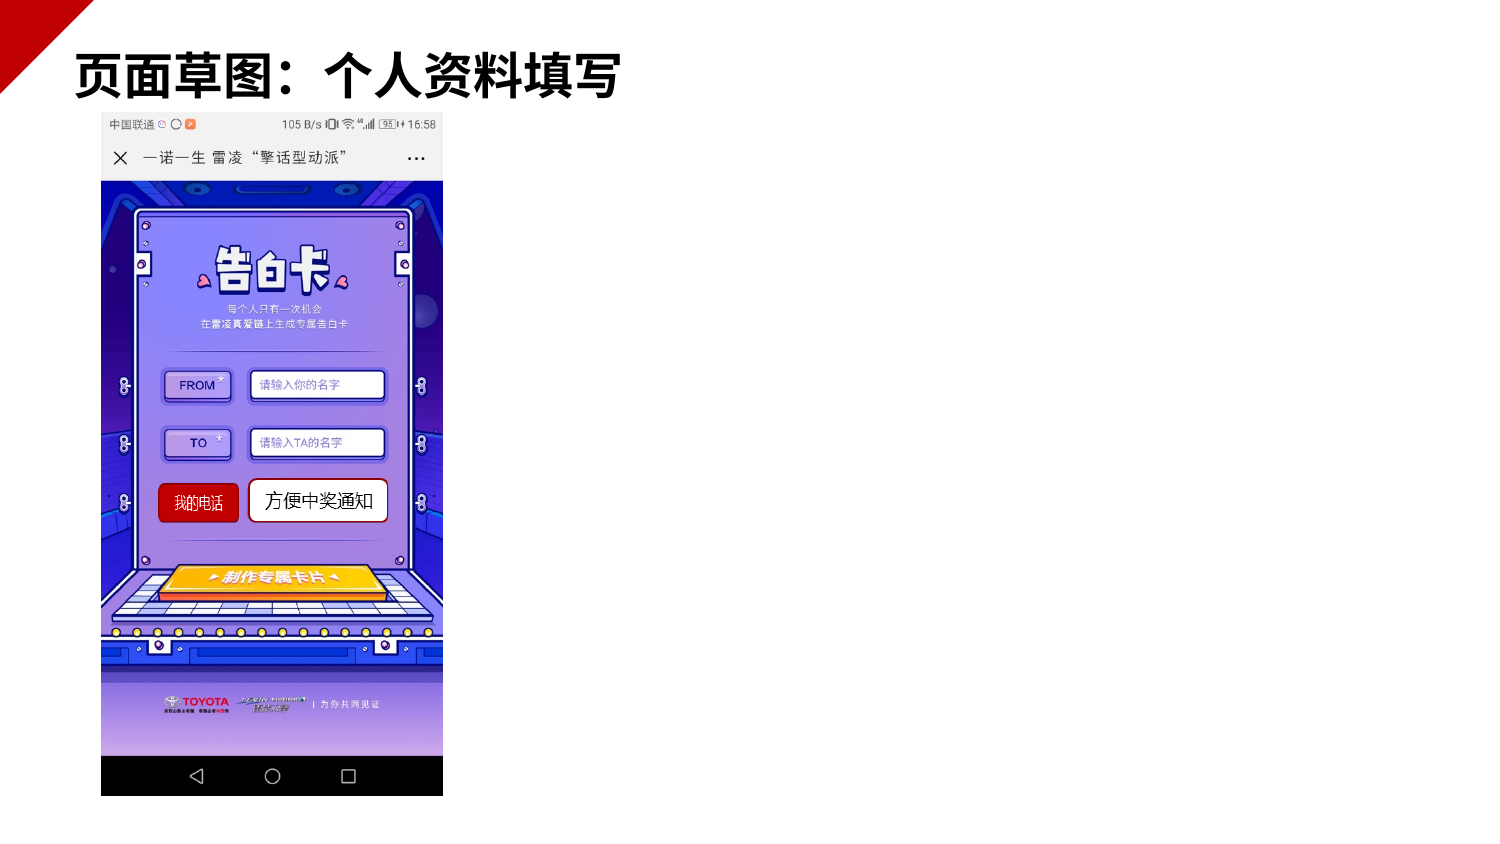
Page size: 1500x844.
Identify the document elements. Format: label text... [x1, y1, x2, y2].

picture [101, 112, 443, 796]
text_box 页面草图：个人资料填写 [58, 36, 1240, 112]
